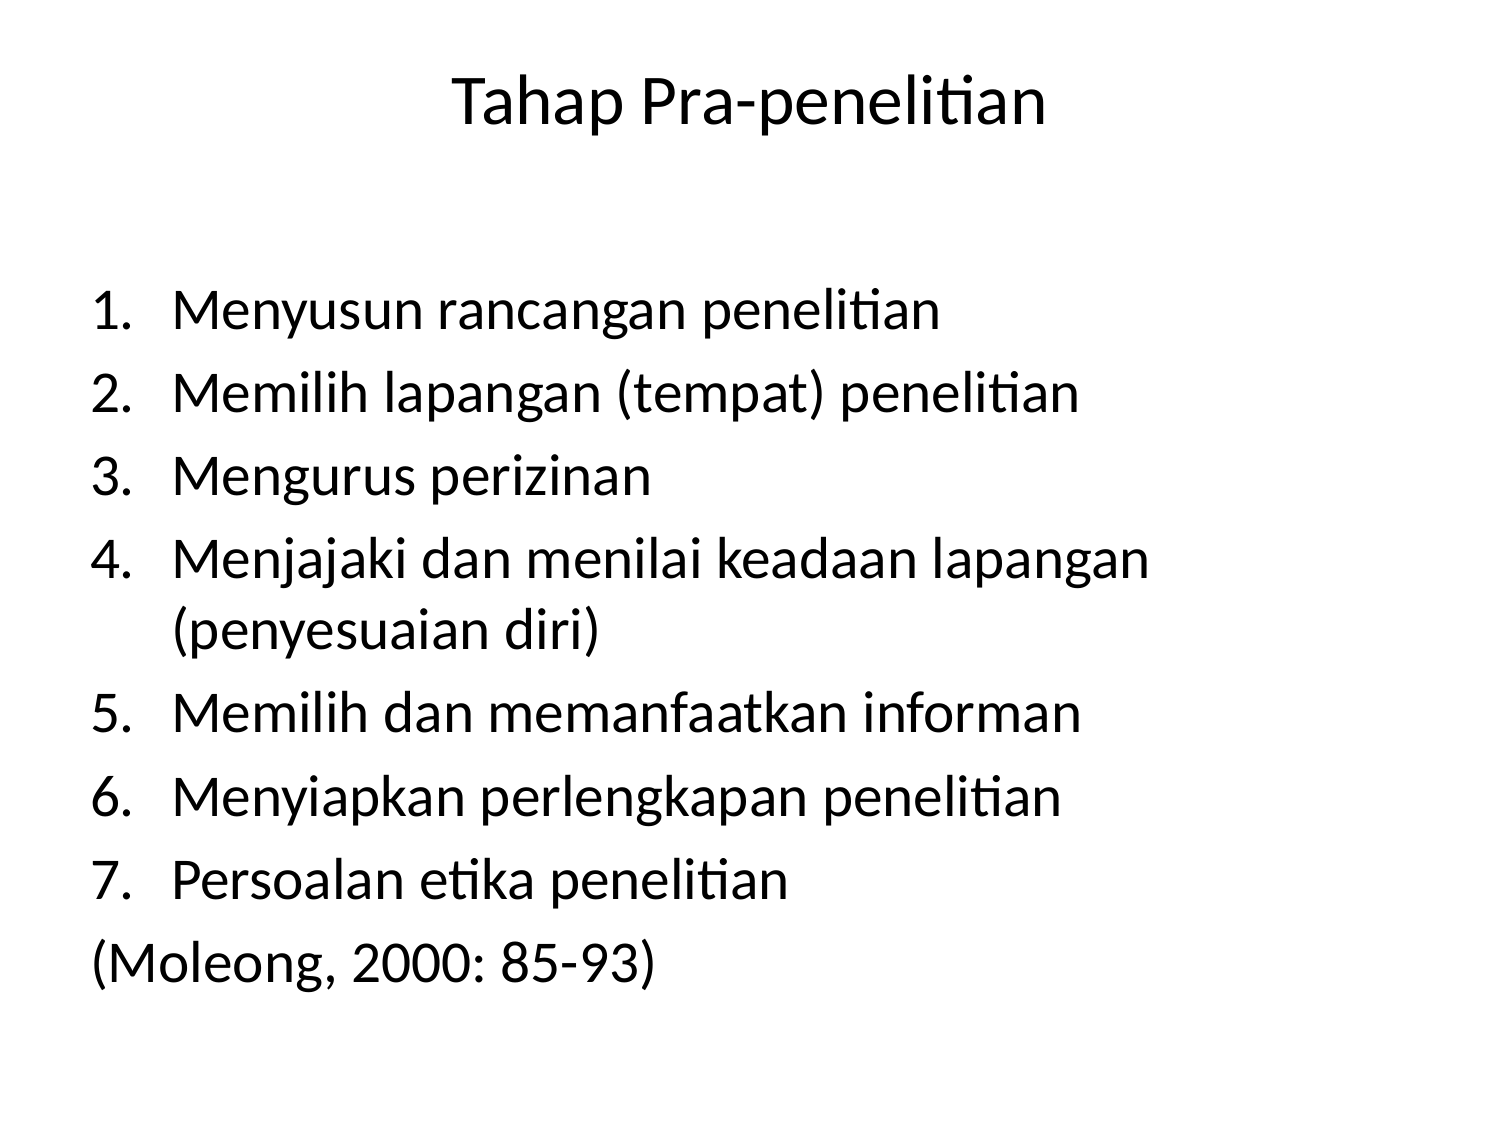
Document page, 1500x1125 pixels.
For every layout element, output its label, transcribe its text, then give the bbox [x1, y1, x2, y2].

title Tahap Pra-penelitian [75, 45, 1425, 233]
list Menyusun rancangan penelitian Memilih lapangan (tempat) penelitian Mengurus perizinan Menjajaki dan menilai keadaan lapangan (penyesuaian diri) Memilih dan memanfaatkan informan Menyiapkan perlengkapan penelitian Persoalan etika penelitian (Moleong, 2000: 85-93) [75, 262, 1425, 1005]
